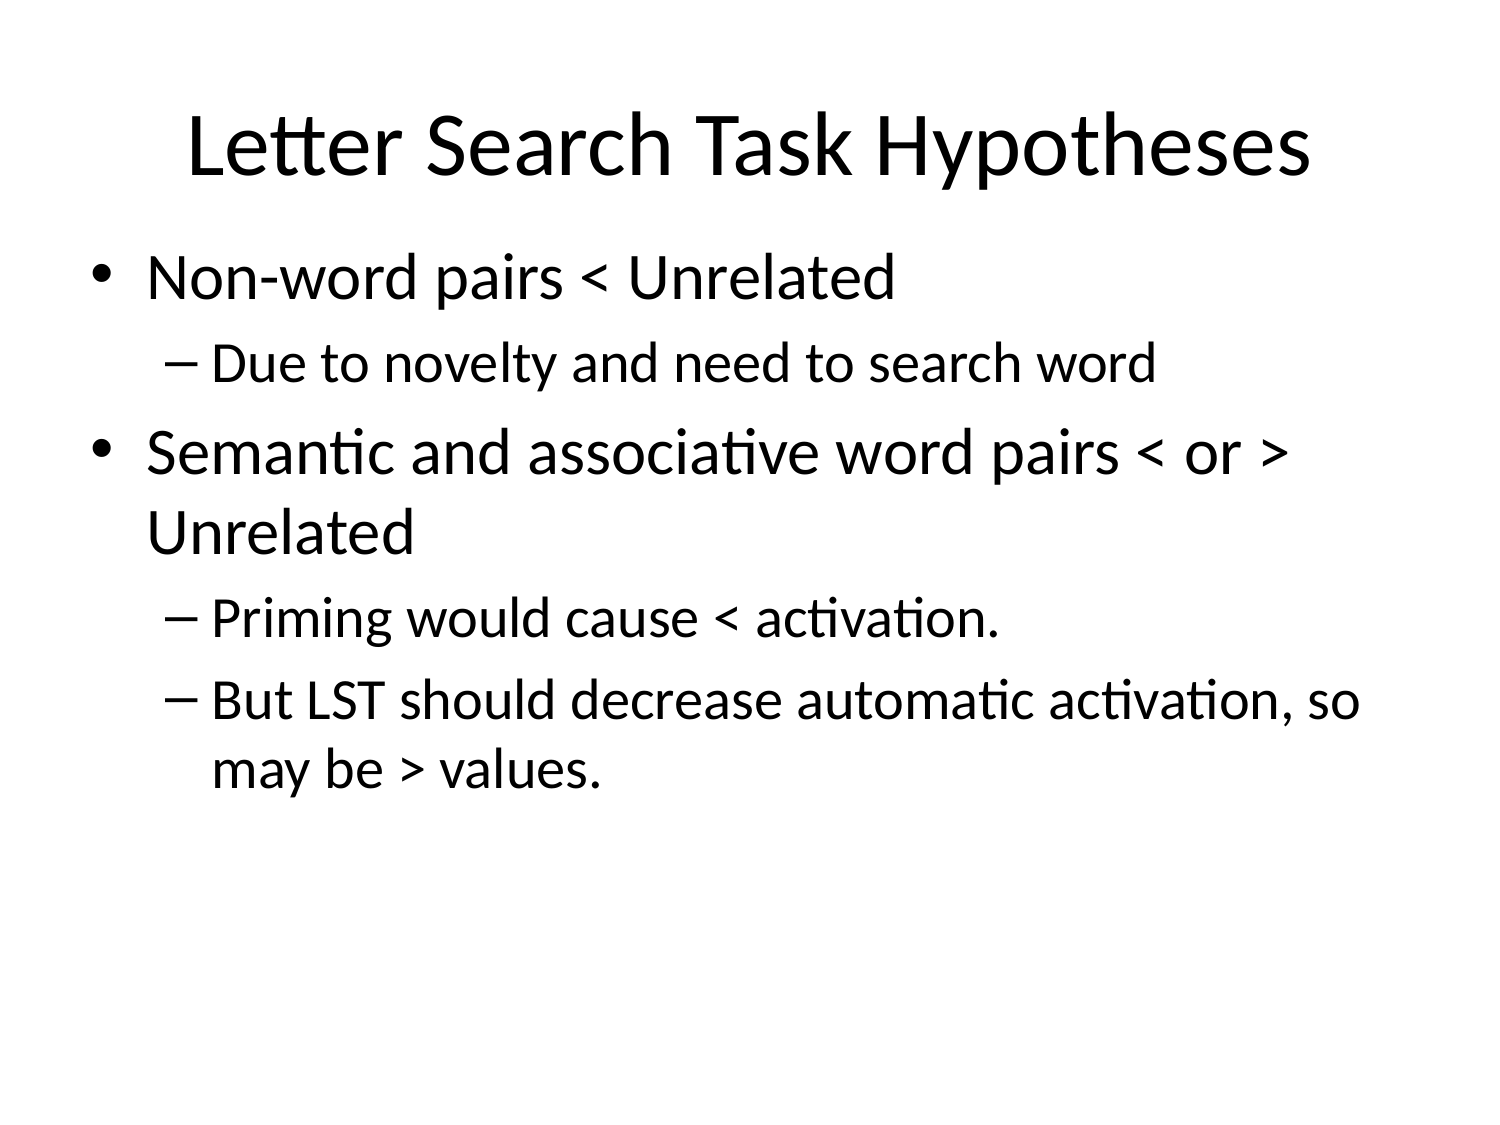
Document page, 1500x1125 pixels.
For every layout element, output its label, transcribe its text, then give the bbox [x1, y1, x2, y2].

list Non-word pairs < Unrelated Due to novelty and need to search word Semantic and associative word pairs < or > Unrelated Priming would cause < activation. But LST should decrease automatic activation, so may be > values. [75, 224, 1425, 1038]
title Letter Search Task Hypotheses [75, 45, 1425, 224]
